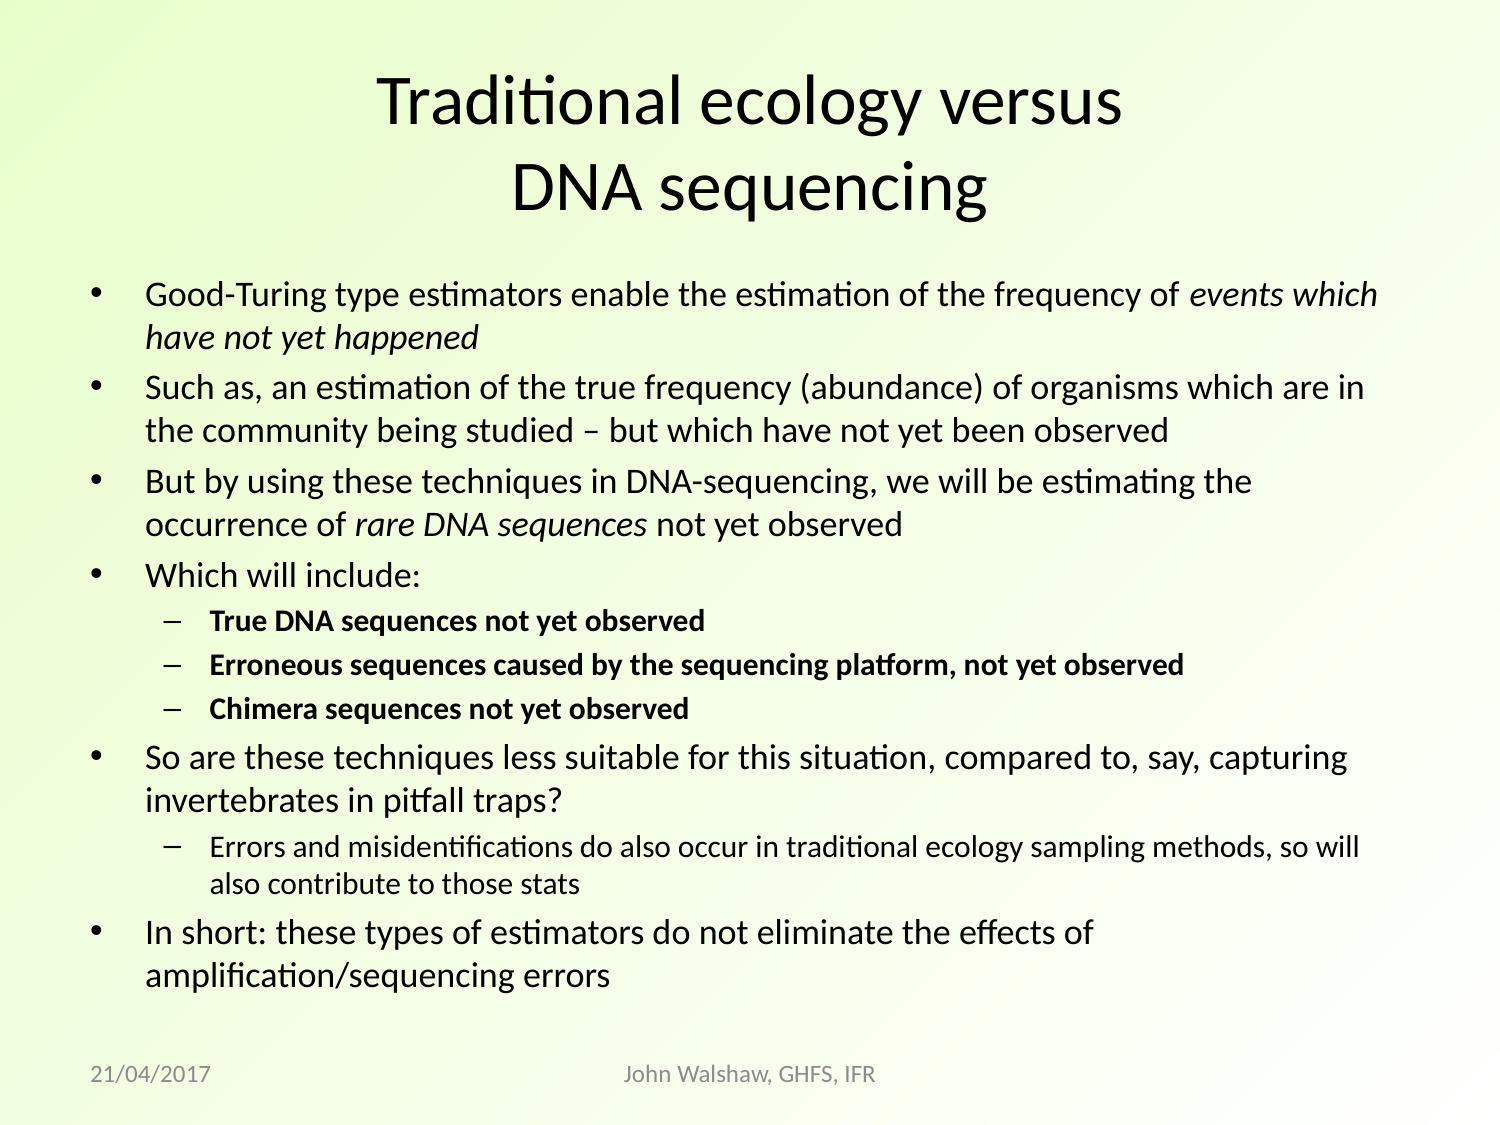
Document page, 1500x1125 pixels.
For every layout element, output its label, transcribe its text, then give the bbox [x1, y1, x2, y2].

title Traditional ecology versus DNA sequencing [75, 45, 1425, 233]
list Good-Turing type estimators enable the estimation of the frequency of events which have not yet happened Such as, an estimation of the true frequency (abundance) of organisms which are in the community being studied – but which have not yet been observed But by using these techniques in DNA-sequencing, we will be estimating the occurrence of rare DNA sequences not yet observed Which will include: True DNA sequences not yet observed Erroneous sequences caused by the sequencing platform, not yet observed Chimera sequences not yet observed So are these techniques less suitable for this situation, compared to, say, capturing invertebrates in pitfall traps? Errors and misidentifications do also occur in traditional ecology sampling methods, so will also contribute to those stats In short: these types of estimators do not eliminate the effects of amplification/sequencing errors [75, 262, 1425, 1005]
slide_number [75, 1042, 425, 1103]
footer John Walshaw, GHFS, IFR [512, 1042, 988, 1103]
